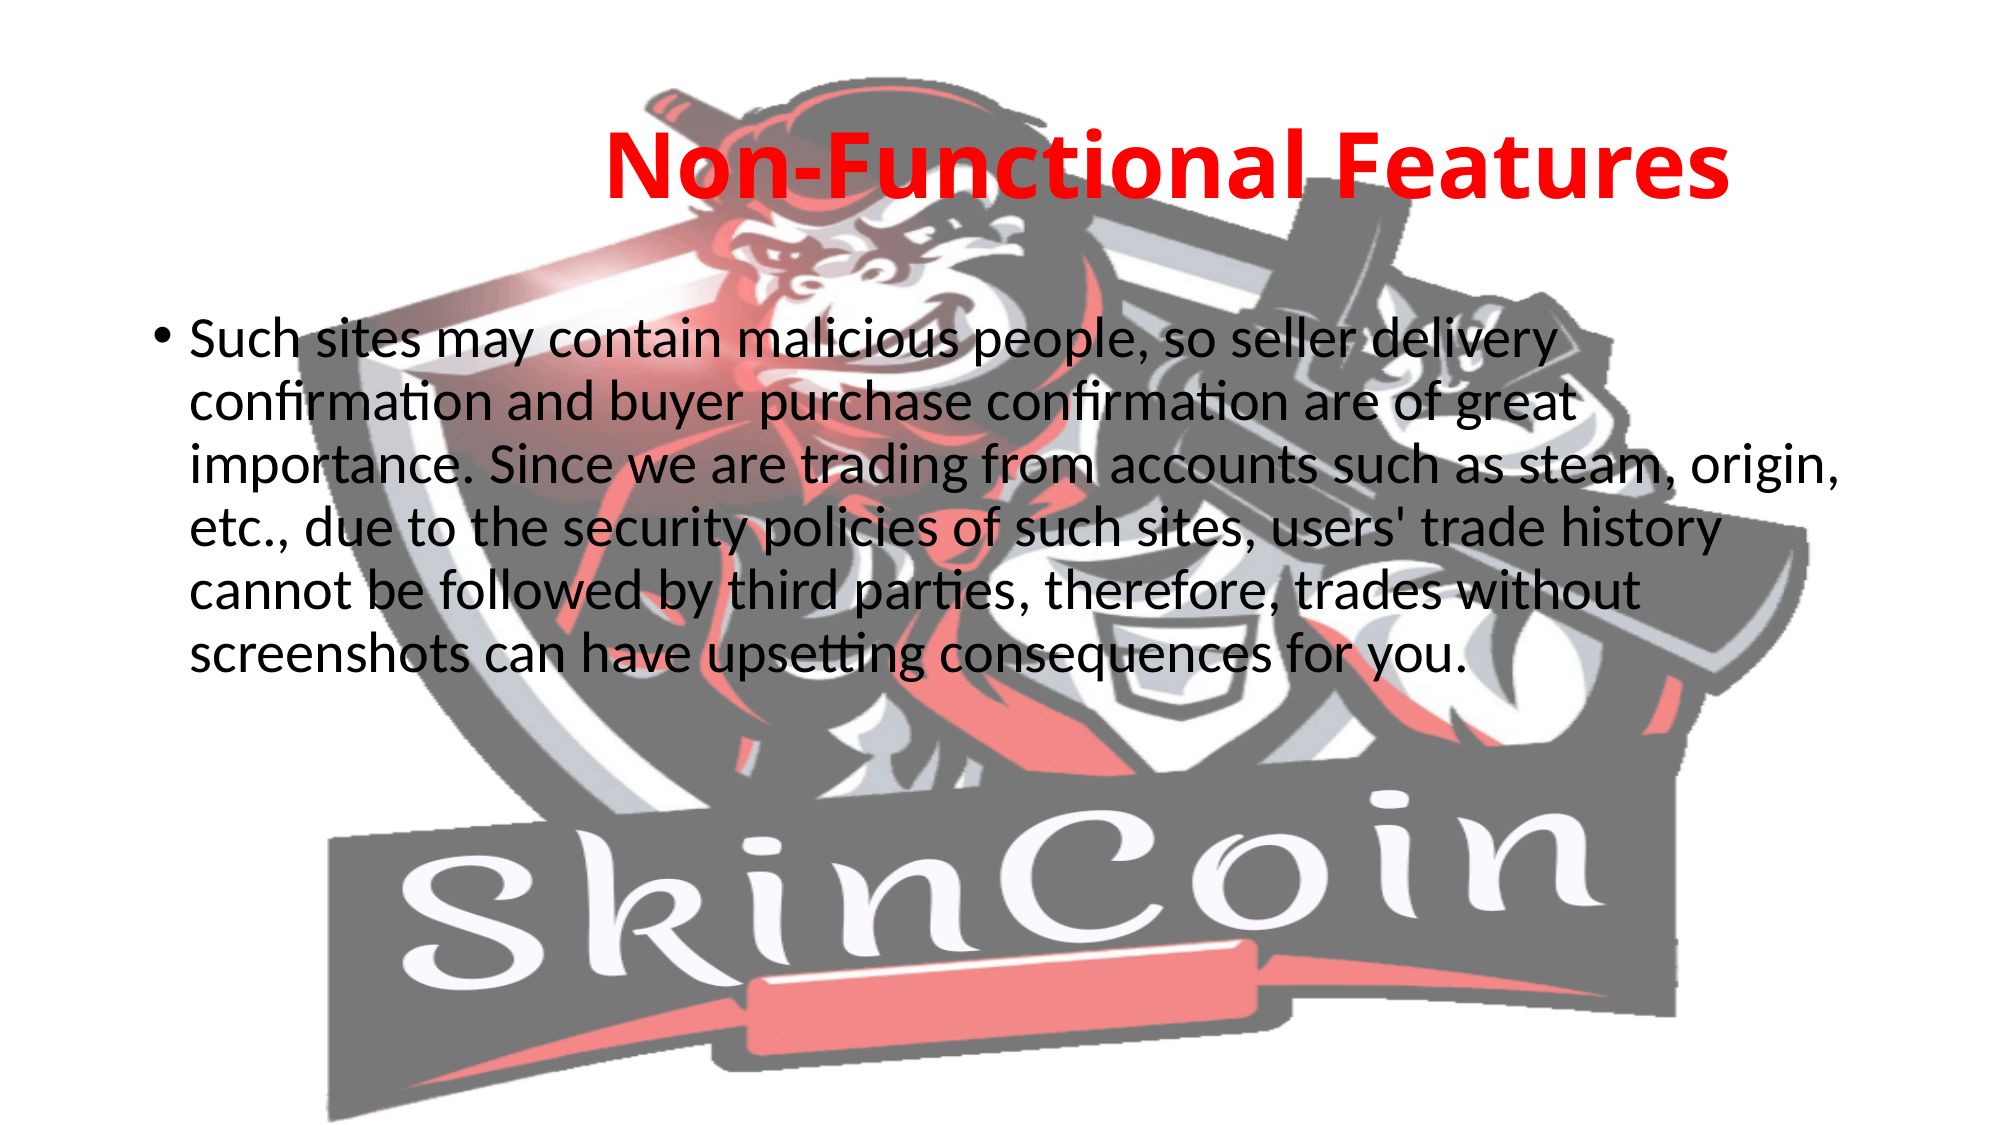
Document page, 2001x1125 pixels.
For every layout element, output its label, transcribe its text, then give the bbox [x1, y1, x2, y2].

list Such sites may contain malicious people, so seller delivery confirmation and buyer purchase confirmation are of great importance. Since we are trading from accounts such as steam, origin, etc., due to the security policies of such sites, users' trade history cannot be followed by third parties, therefore, trades without screenshots can have upsetting consequences for you. [137, 299, 1863, 1014]
title Non-Functional Features [137, 59, 1863, 278]
